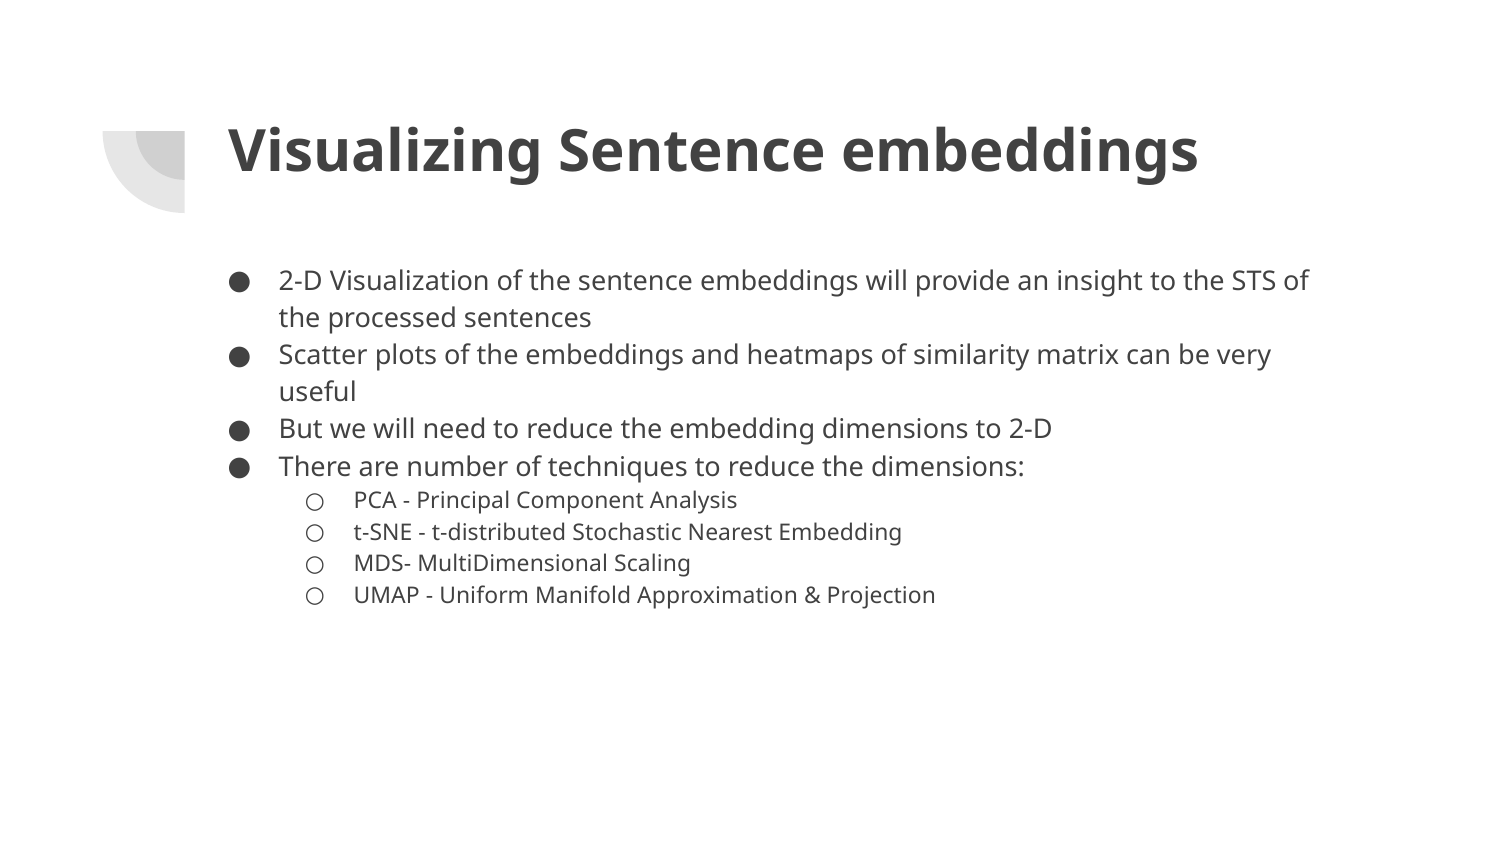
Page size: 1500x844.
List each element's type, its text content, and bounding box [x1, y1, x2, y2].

title Visualizing Sentence embeddings [213, 98, 1368, 263]
list 2-D Visualization of the sentence embeddings will provide an insight to the STS of the processed sentences Scatter plots of the embeddings and heatmaps of similarity matrix can be very useful But we will need to reduce the embedding dimensions to 2-D There are number of techniques to reduce the dimensions: PCA - Principal Component Analysis t-SNE - t-distributed Stochastic Nearest Embedding MDS- MultiDimensional Scaling UMAP - Uniform Manifold Approximation & Projection [188, 243, 1342, 706]
